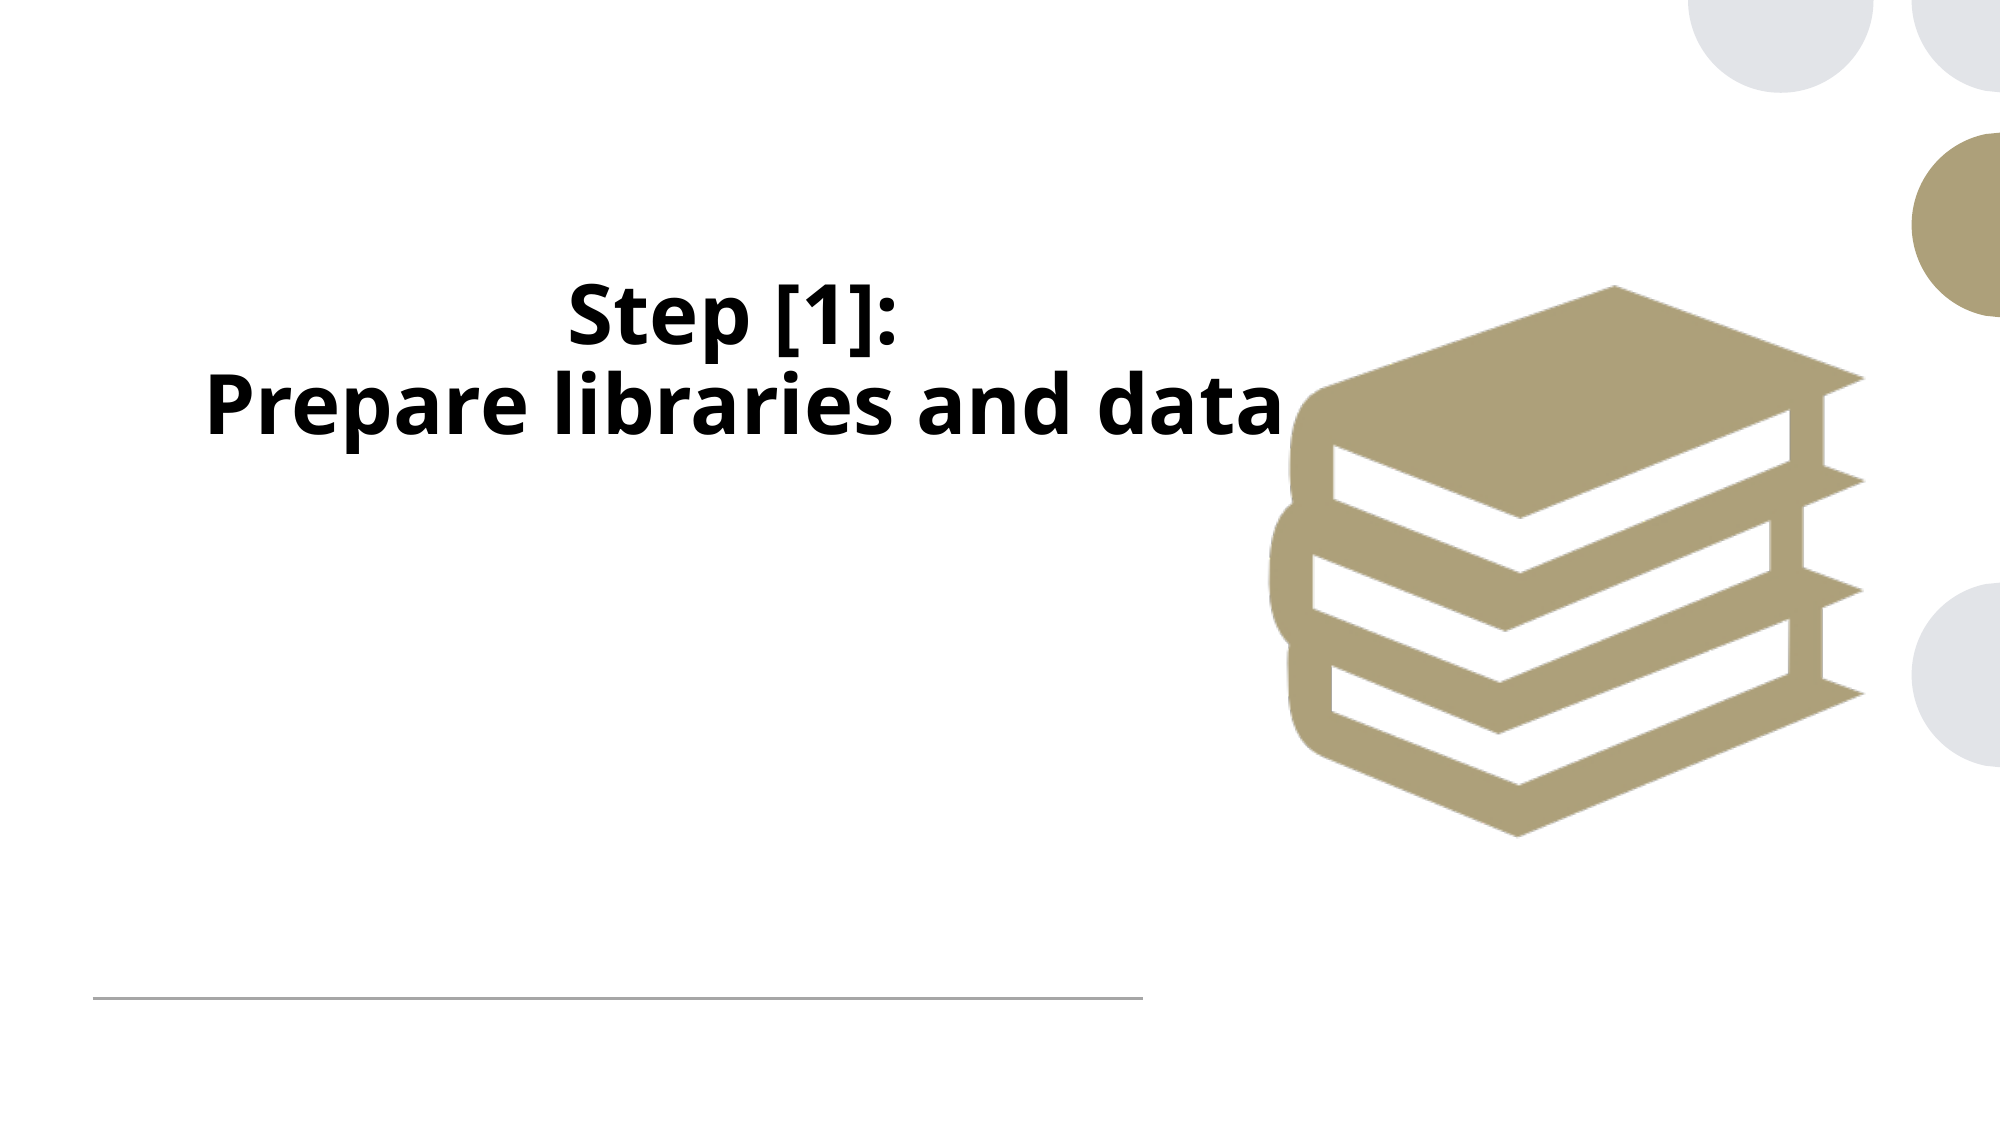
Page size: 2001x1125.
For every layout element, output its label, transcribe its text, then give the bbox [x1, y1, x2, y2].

picture [1235, 233, 1893, 890]
title Step [1]: Prepare libraries and data [19, 265, 1235, 474]
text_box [1687, 0, 2000, 768]
text_box [0, 0, 2000, 1125]
